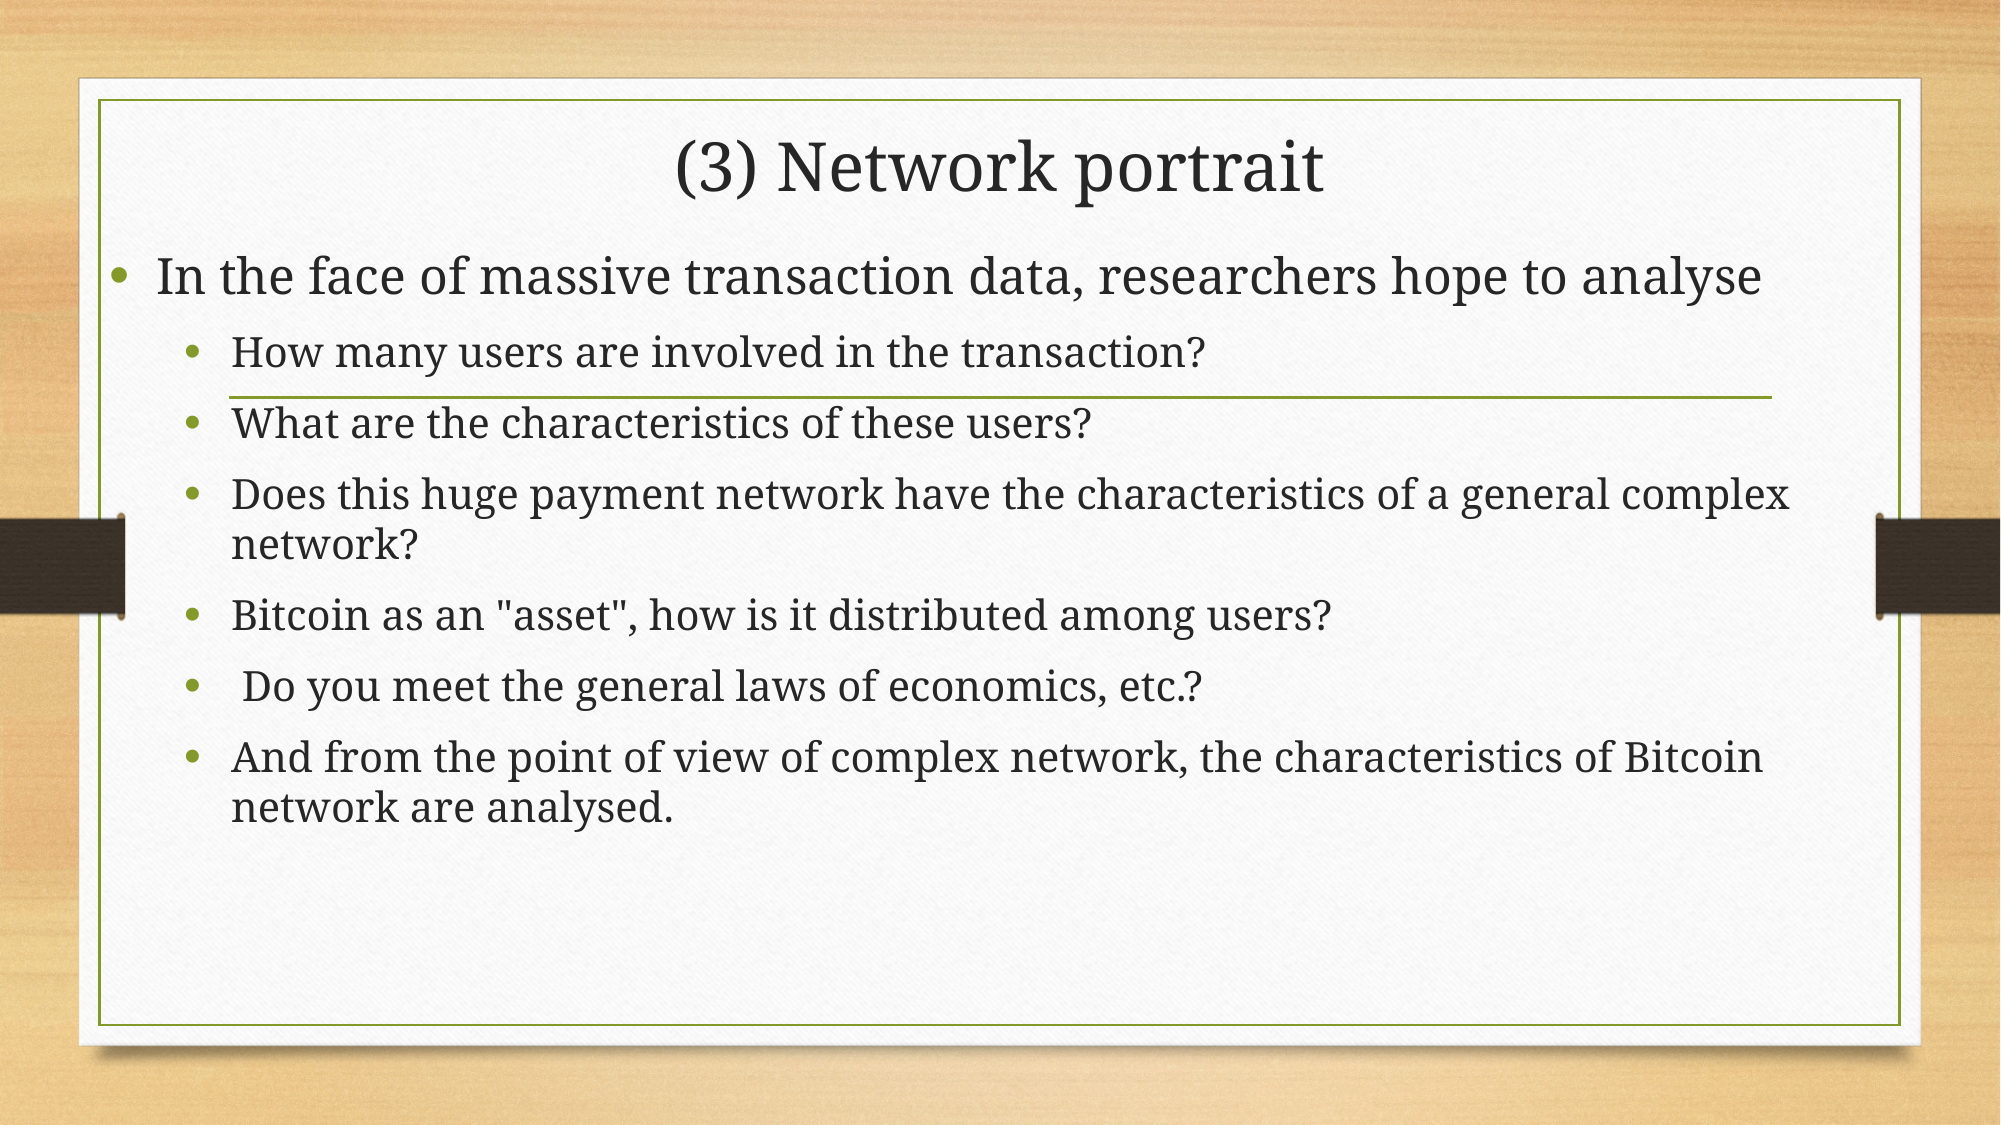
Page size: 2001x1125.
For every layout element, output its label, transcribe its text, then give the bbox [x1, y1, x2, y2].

title (3) Network portrait [99, 115, 1900, 213]
picture [0, 0, 2001, 1125]
list In the face of massive transaction data, researchers hope to analyse How many users are involved in the transaction? What are the characteristics of these users? Does this huge payment network have the characteristics of a general complex network? Bitcoin as an "asset", how is it distributed among users? Do you meet the general laws of economics, etc.? And from the point of view of complex network, the characteristics of Bitcoin network are analysed. [94, 237, 1907, 875]
